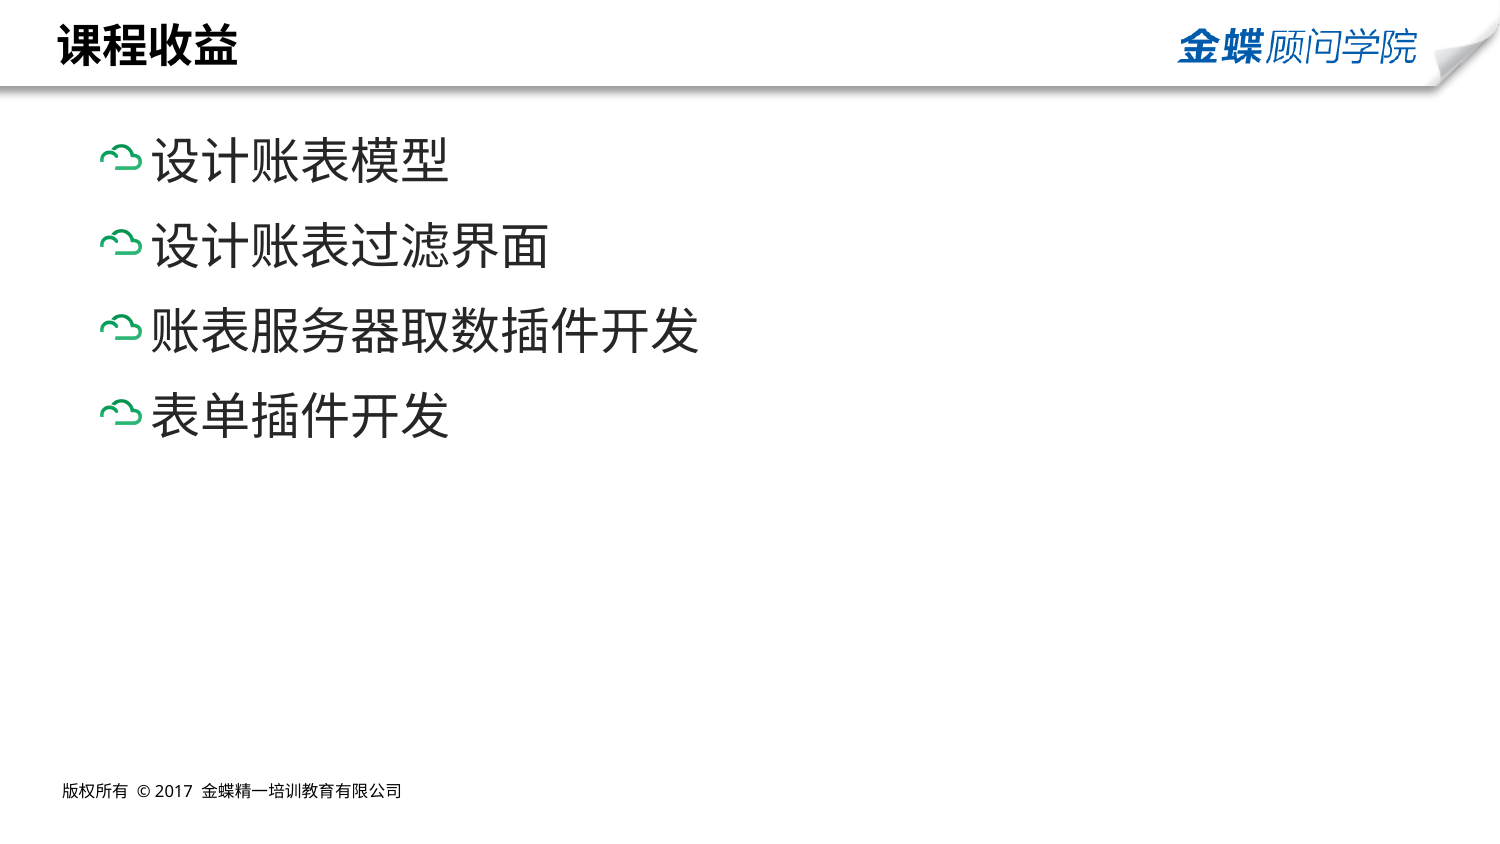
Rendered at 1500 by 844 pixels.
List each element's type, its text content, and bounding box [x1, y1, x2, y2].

picture [91, 226, 151, 262]
title 课程收益 [41, 2, 1336, 86]
picture [91, 141, 151, 177]
picture [0, 0, 1500, 86]
text_box 设计账表模型 设计账表过滤界面 账表服务器取数插件开发 表单插件开发 [76, 121, 1317, 537]
picture [91, 311, 151, 347]
picture [91, 396, 151, 432]
